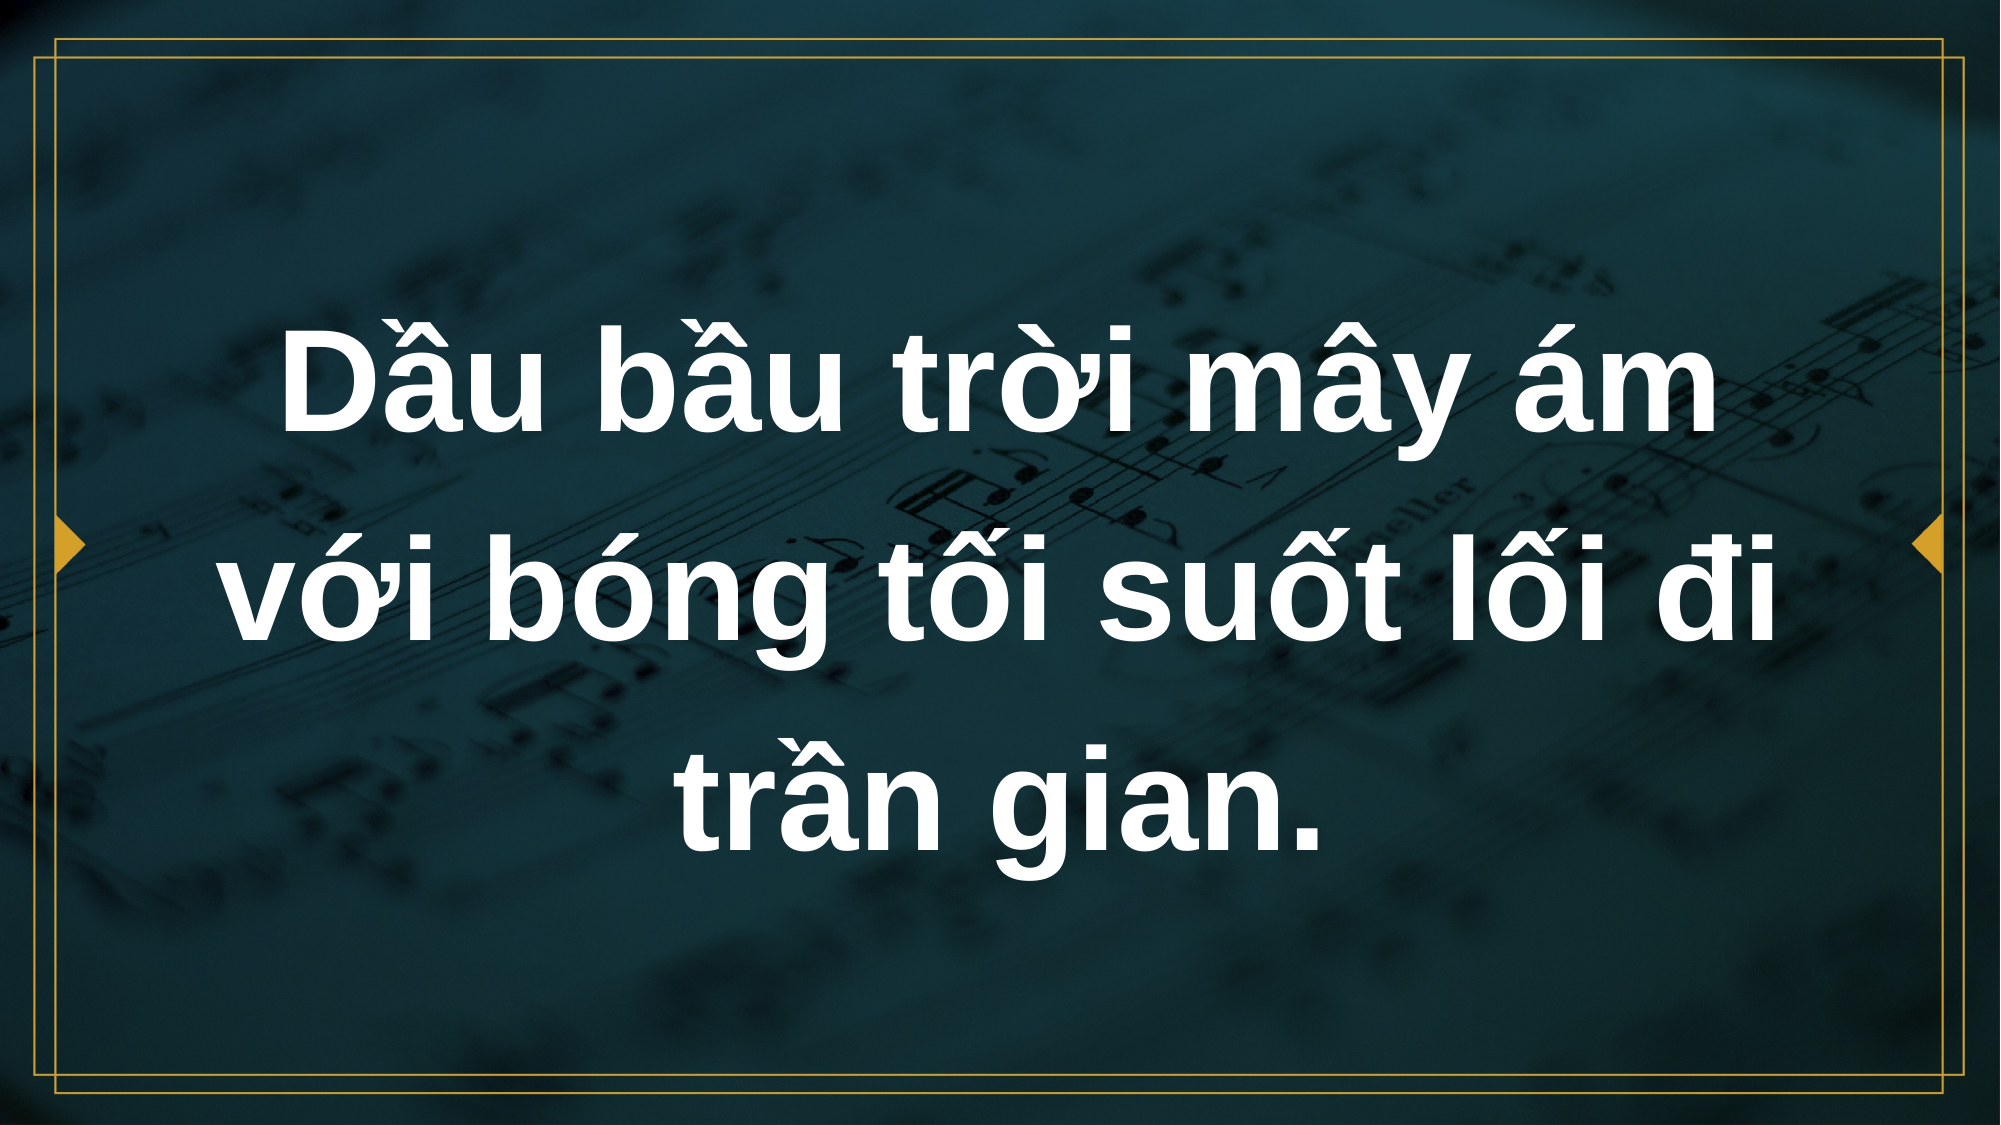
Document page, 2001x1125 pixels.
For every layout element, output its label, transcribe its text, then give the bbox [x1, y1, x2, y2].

title Dầu bầu trời mây ám với bóng tối suốt lối đi trần gian. [55, 53, 1945, 1077]
picture [0, 0, 2000, 1125]
